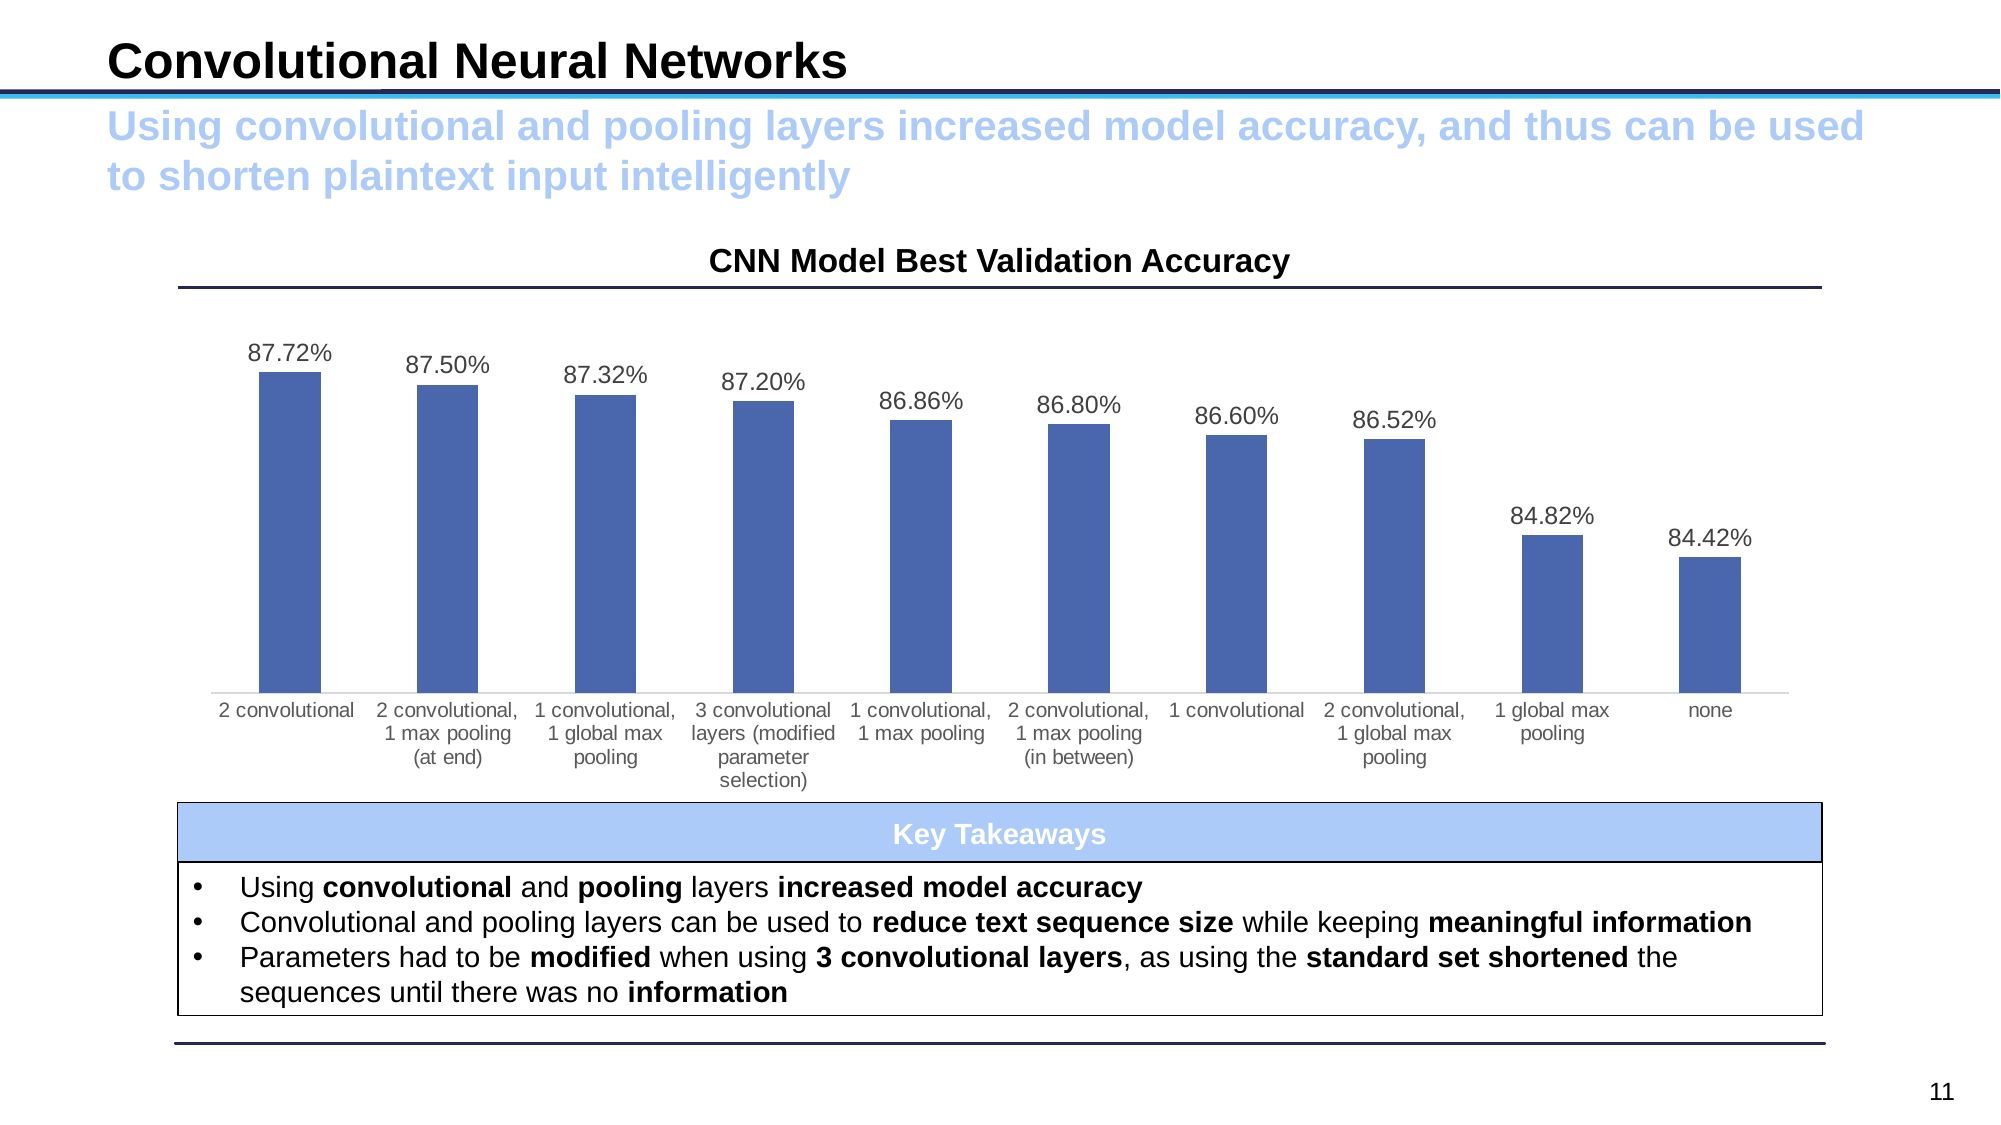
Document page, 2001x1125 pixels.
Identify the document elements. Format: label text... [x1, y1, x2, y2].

title Convolutional Neural Networks [92, 26, 1908, 91]
table_header CNN Model Best Validation Accuracy [178, 235, 1822, 286]
slide_number 11 [1884, 1055, 2000, 1125]
chart [177, 290, 1823, 802]
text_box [177, 802, 1823, 1016]
list Using convolutional and pooling layers increased model accuracy, and thus can be used to shorten plaintext input intelligently [92, 91, 1908, 206]
